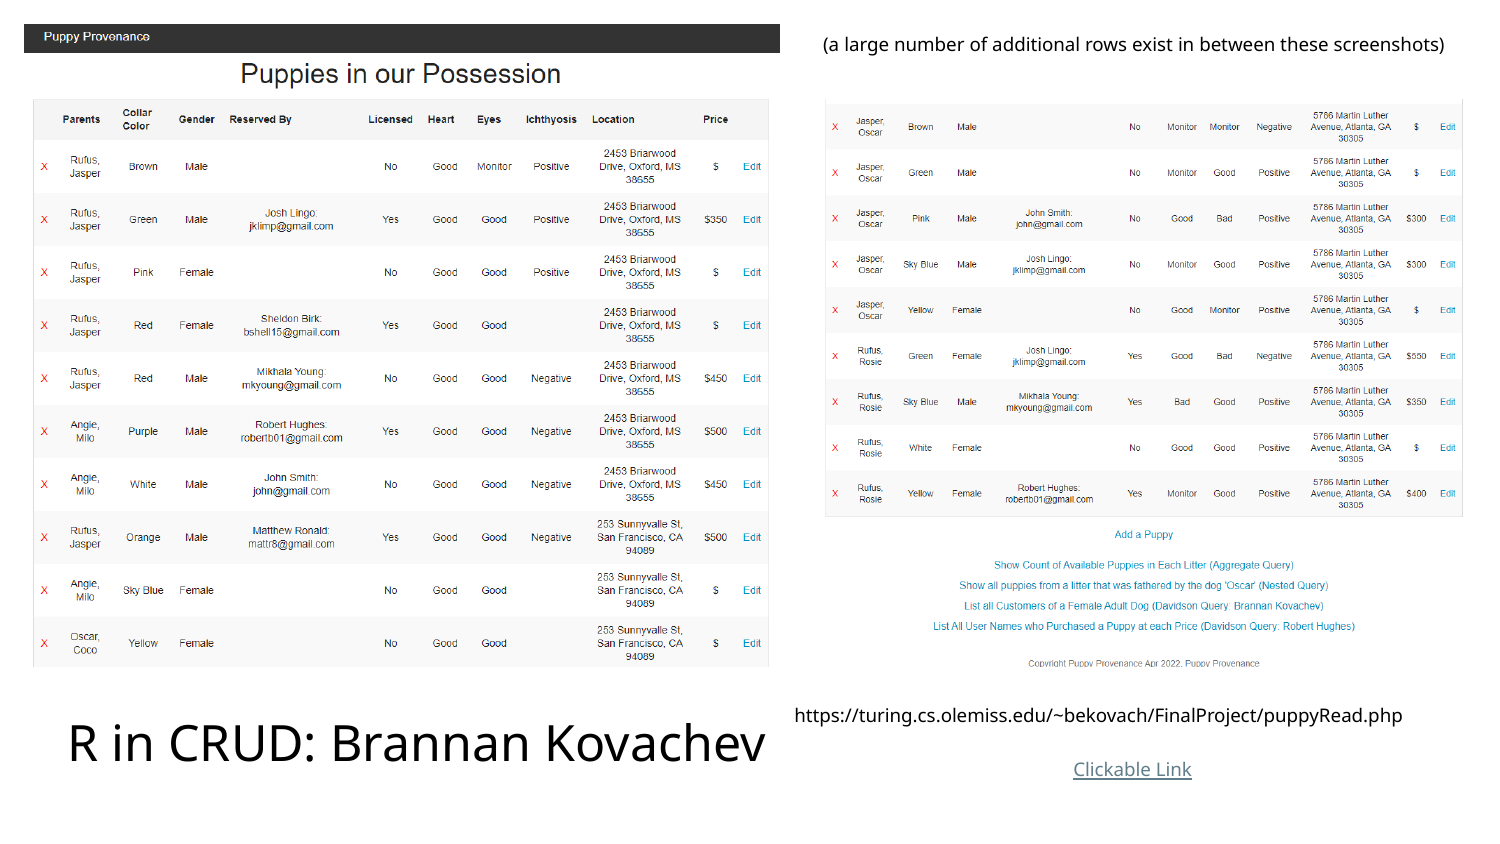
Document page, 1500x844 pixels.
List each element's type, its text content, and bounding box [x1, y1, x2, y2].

text_box Clickable Link [1058, 745, 1229, 797]
text_box https://turing.cs.olemiss.edu/~bekovach/FinalProject/puppyRead.php [779, 692, 1479, 738]
list R in CRUD: Brannan Kovachev [52, 692, 1037, 791]
picture [24, 24, 780, 668]
picture [807, 98, 1479, 668]
text_box (a large number of additional rows exist in between these screenshots) [808, 21, 1479, 67]
